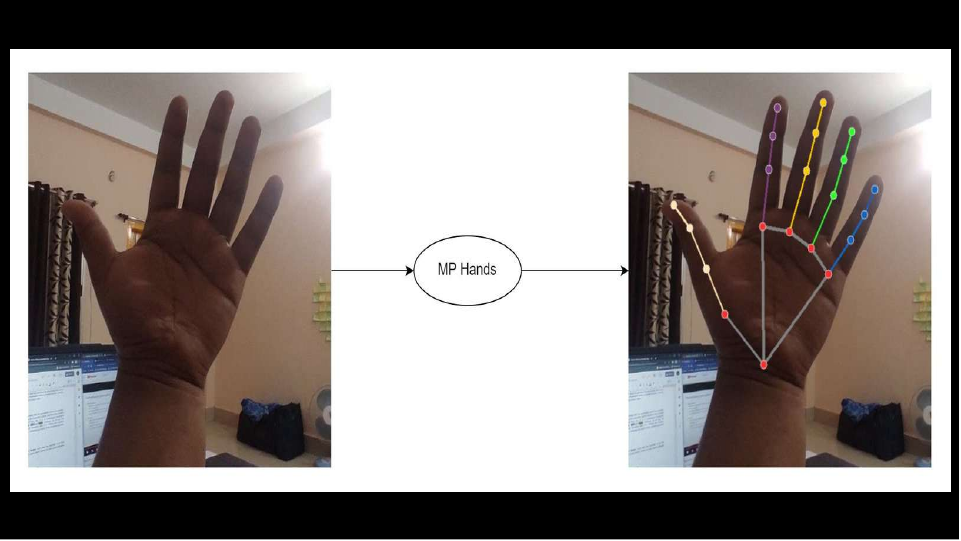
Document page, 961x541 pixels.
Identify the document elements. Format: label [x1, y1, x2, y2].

picture [9, 48, 951, 492]
